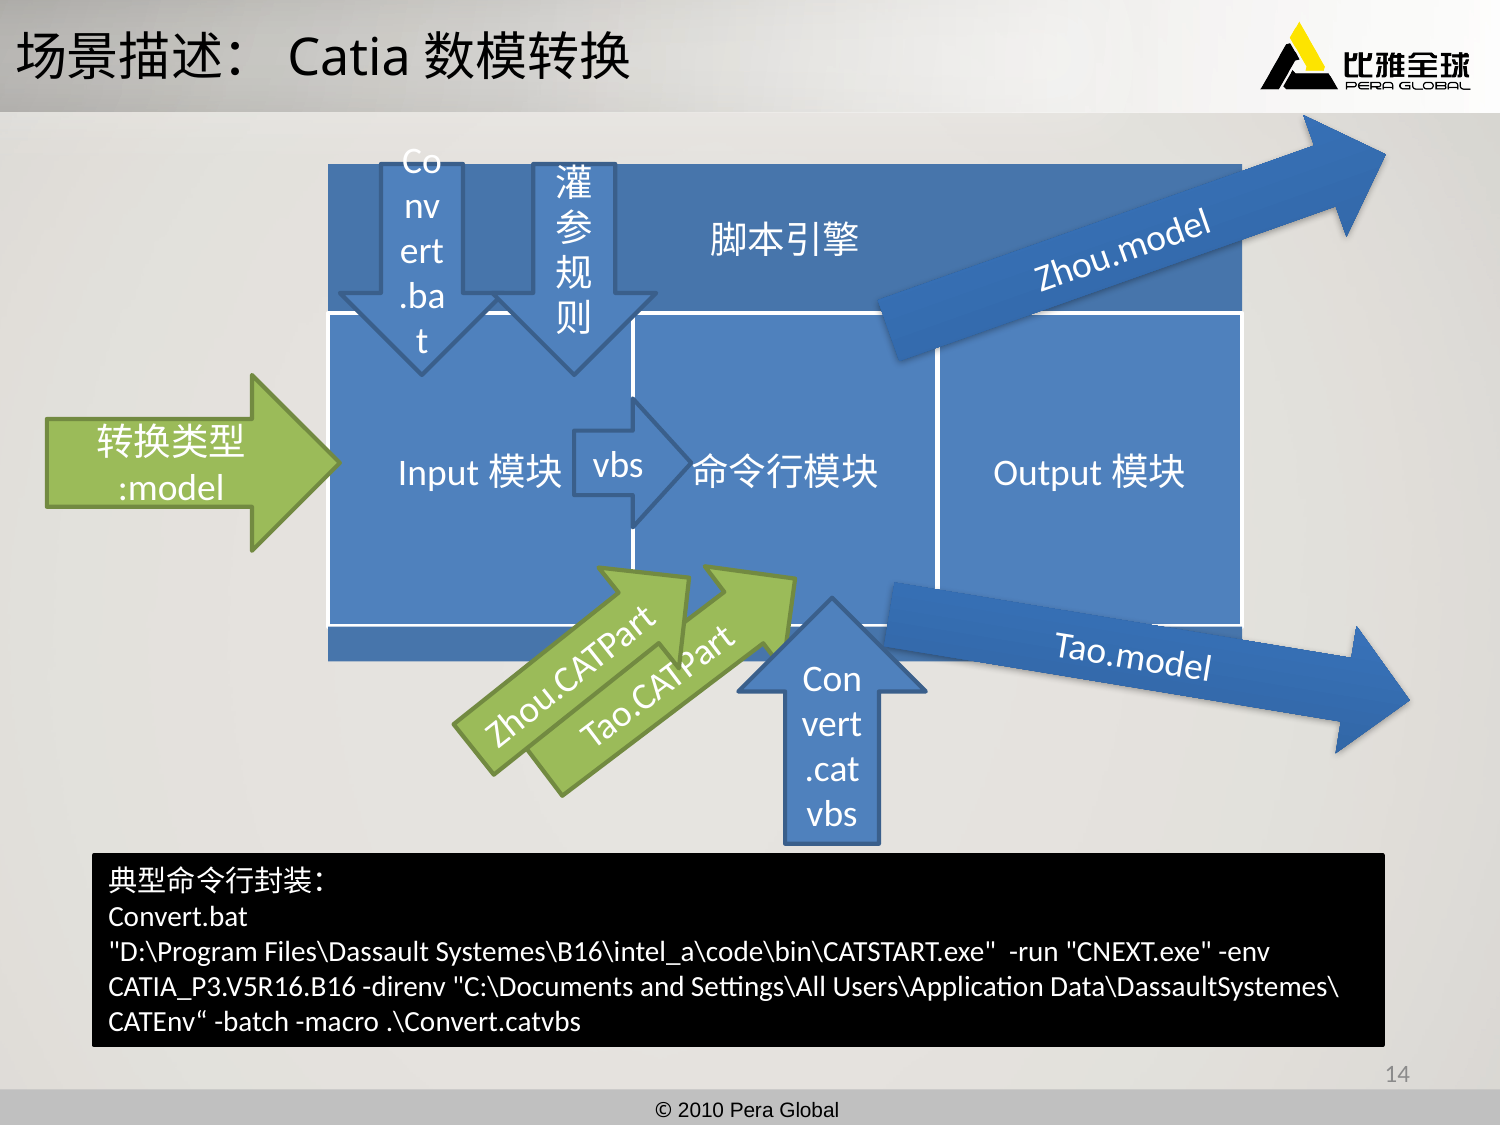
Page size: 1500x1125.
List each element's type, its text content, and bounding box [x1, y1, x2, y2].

text_box 转换类型 :model [44, 373, 322, 553]
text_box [327, 163, 1243, 662]
text_box Tao.CATPart [526, 671, 731, 798]
text_box Zhou.CATPart [451, 671, 628, 777]
text_box Tao.model [1034, 626, 1410, 754]
slide_number 14 [1074, 1042, 1425, 1103]
picture [0, 0, 1500, 1089]
text_box 典型命令行封装： Convert.bat "D:\Program Files\Dassault Systemes\B16\intel_a\code\bin\CATSTART.exe" -run "CNEXT.exe" -env CATIA_P3.V5R16.B16 -direnv "C:\Documents and Settings\All Users\Application Data\DassaultSystemes\CATEnv“ -batch -macro .\Convert.catvbs [92, 853, 1385, 1047]
text_box Zhou.model [1246, 115, 1386, 239]
title 场景描述：Catia数模转换 [0, 0, 1350, 112]
text_box Convert.catvbs [736, 671, 928, 846]
